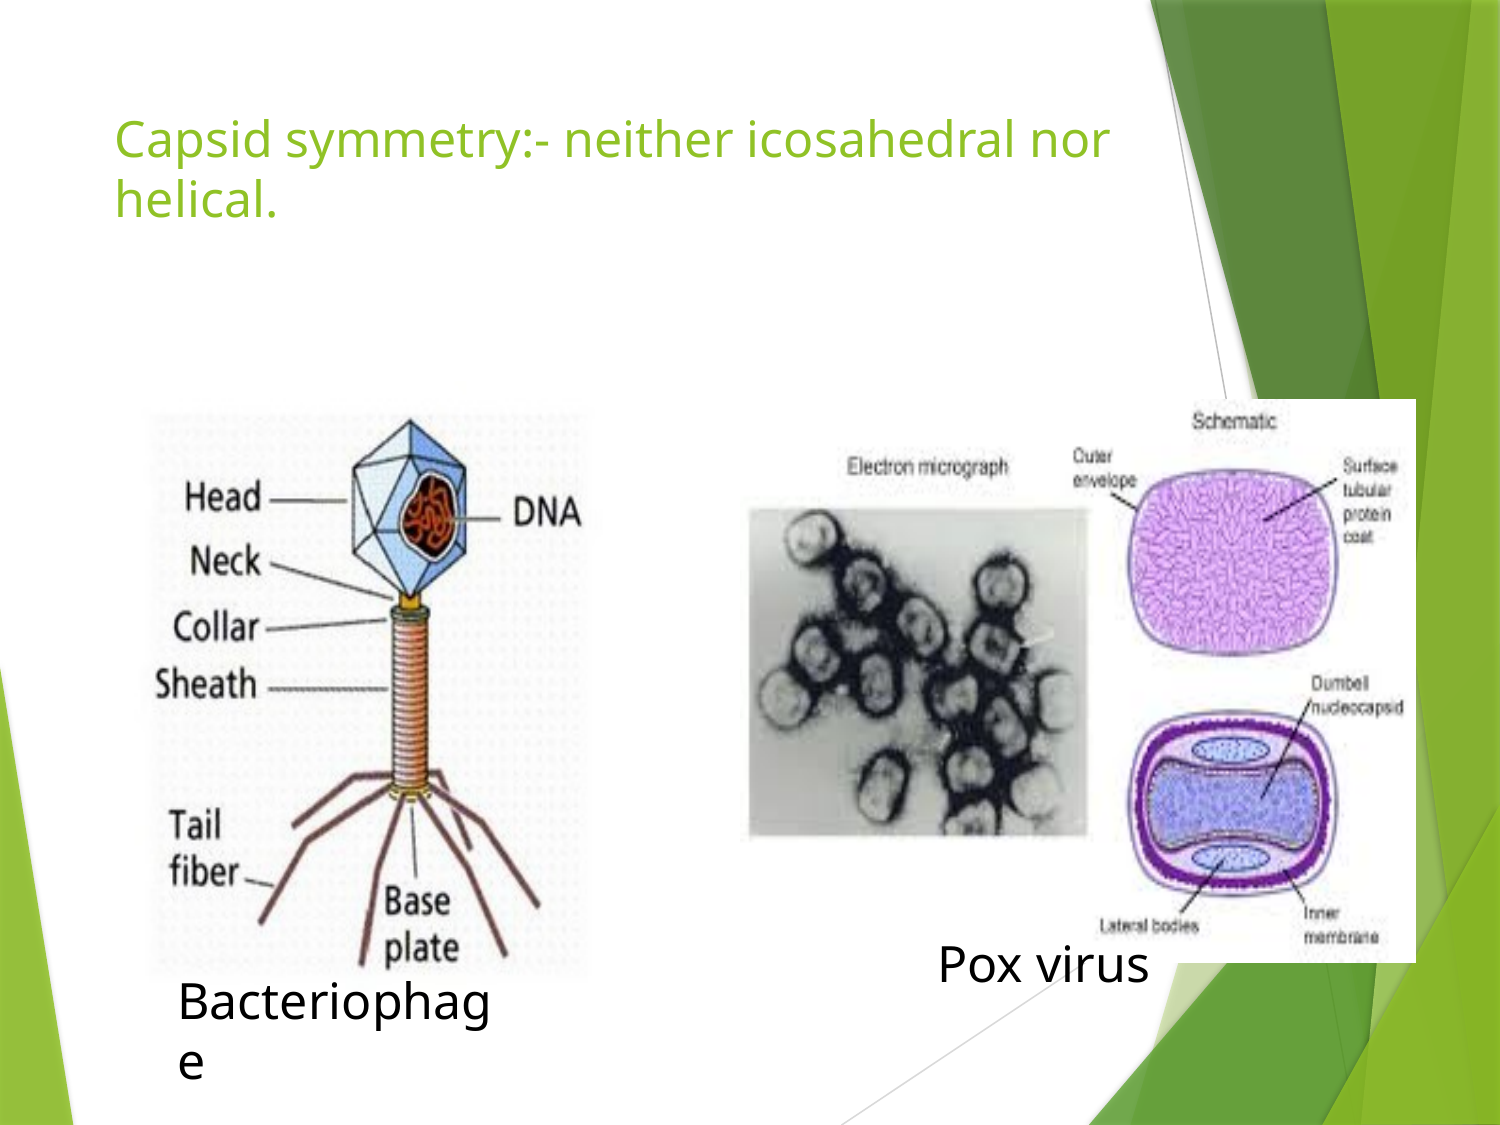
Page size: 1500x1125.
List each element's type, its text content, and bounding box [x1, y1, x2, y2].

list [74, 381, 659, 1001]
picture [739, 399, 1416, 963]
title Capsid symmetry:- neither icosahedral nor helical. [99, 99, 1142, 317]
text_box Bacteriophage [162, 1008, 528, 1098]
text_box Pox virus [922, 972, 1166, 1000]
